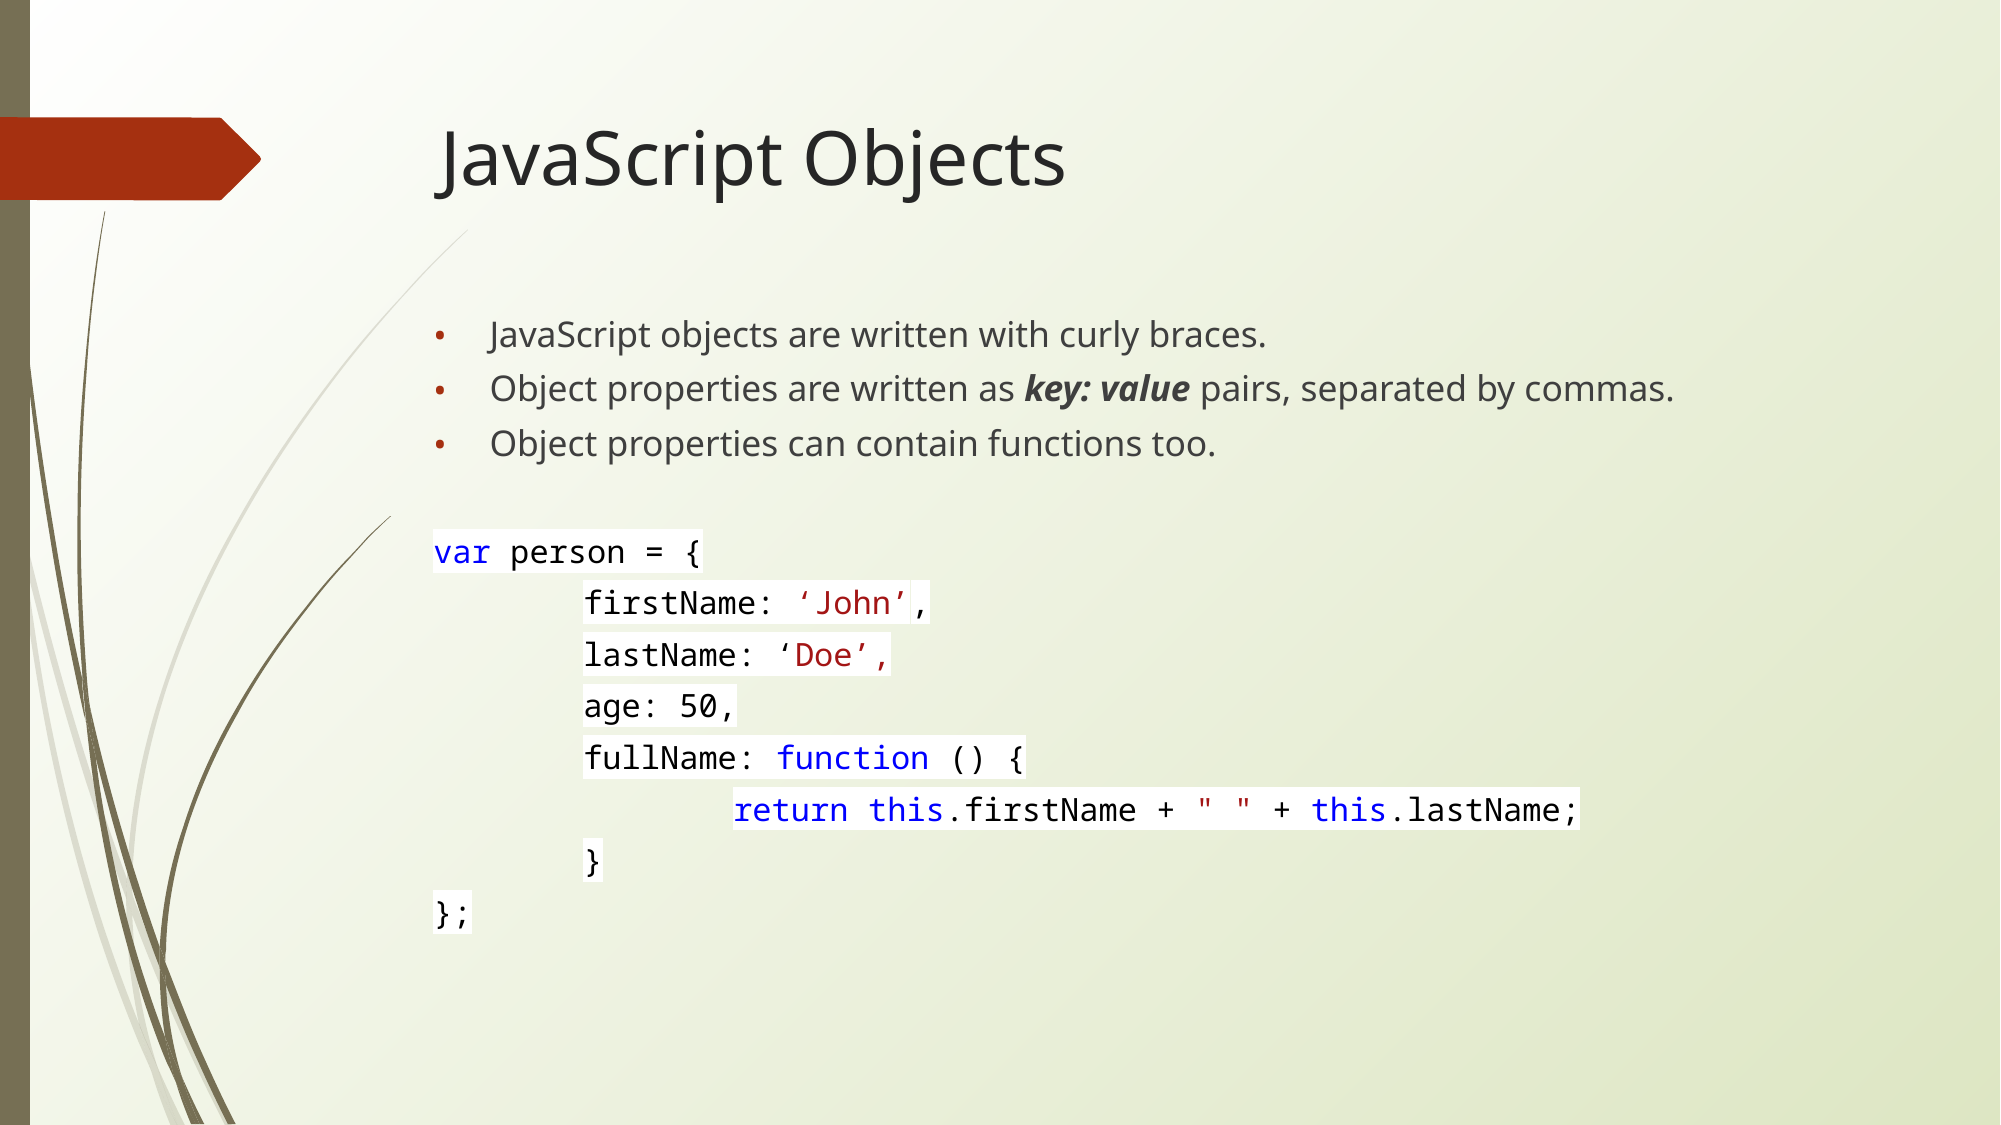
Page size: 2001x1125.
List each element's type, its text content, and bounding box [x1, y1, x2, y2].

list JavaScript objects are written with curly braces. Object properties are written as key: value pairs, separated by commas. Object properties can contain functions too. var person = { firstName: ‘John’, lastName: ‘Doe’, age: 50, fullName: function () { return this.firstName + " " + this.lastName; } }; [418, 312, 1881, 933]
title JavaScript Objects [425, 102, 1888, 313]
